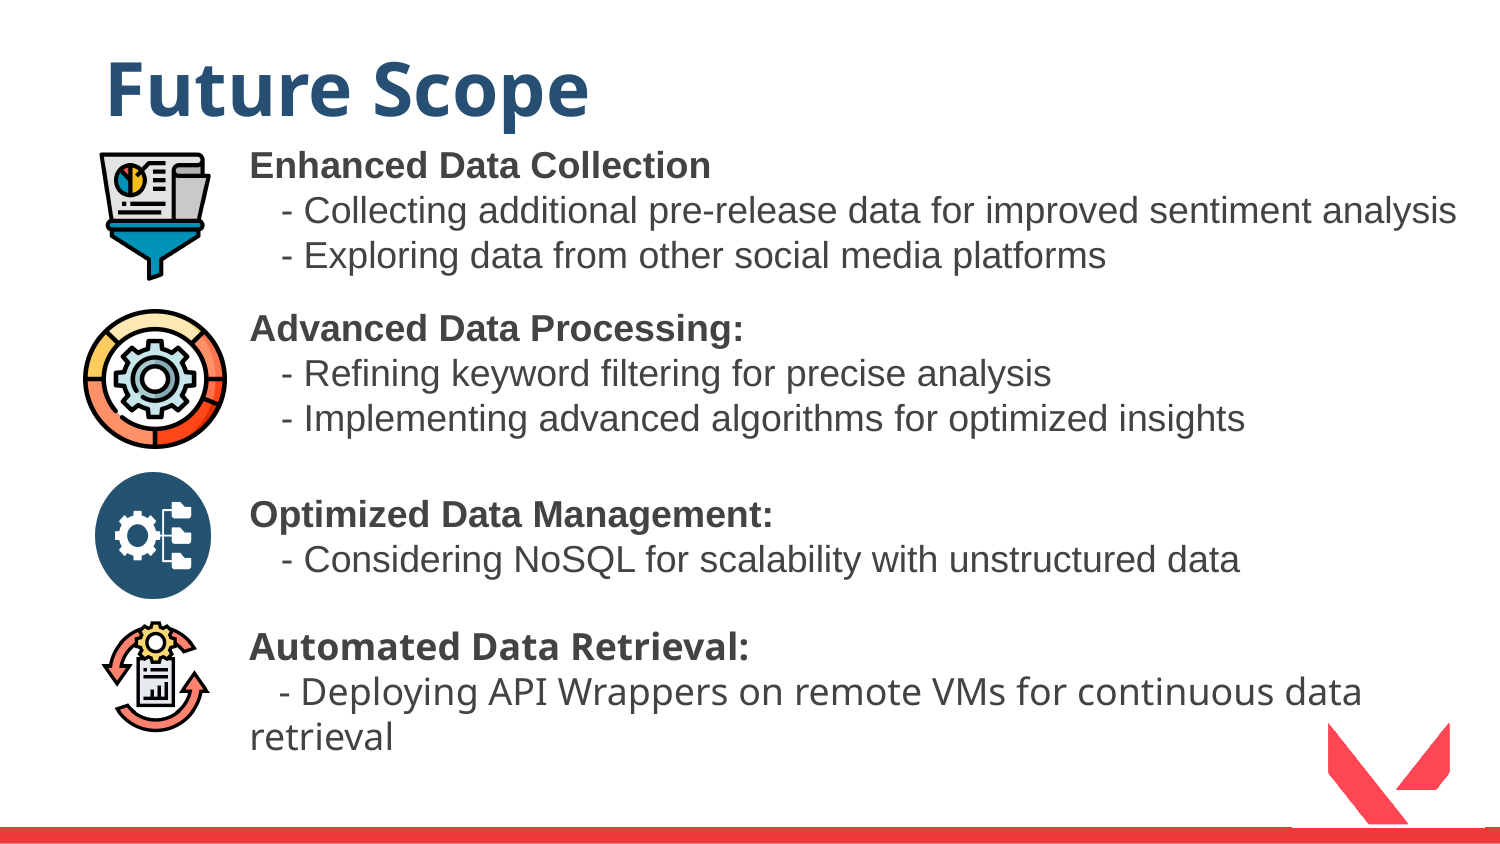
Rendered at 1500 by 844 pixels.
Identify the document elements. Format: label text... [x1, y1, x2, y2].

picture [94, 472, 211, 599]
text_box [0, 827, 1500, 844]
picture [99, 619, 212, 734]
text_box Enhanced Data Collection - Collecting additional pre-release data for improved sentiment analysis - Exploring data from other social media platforms [234, 133, 1500, 284]
text_box Advanced Data Processing: - Refining keyword filtering for precise analysis - Implementing advanced algorithms for optimized insights [234, 296, 1357, 447]
picture [83, 309, 228, 450]
picture [89, 148, 222, 285]
title Future Scope [89, 40, 1419, 134]
picture [1291, 719, 1485, 828]
text_box Automated Data Retrieval: - Deploying API Wrappers on remote VMs for continuous data retrieval [234, 608, 1485, 727]
text_box Optimized Data Management: - Considering NoSQL for scalability with unstructured data [234, 482, 1308, 588]
